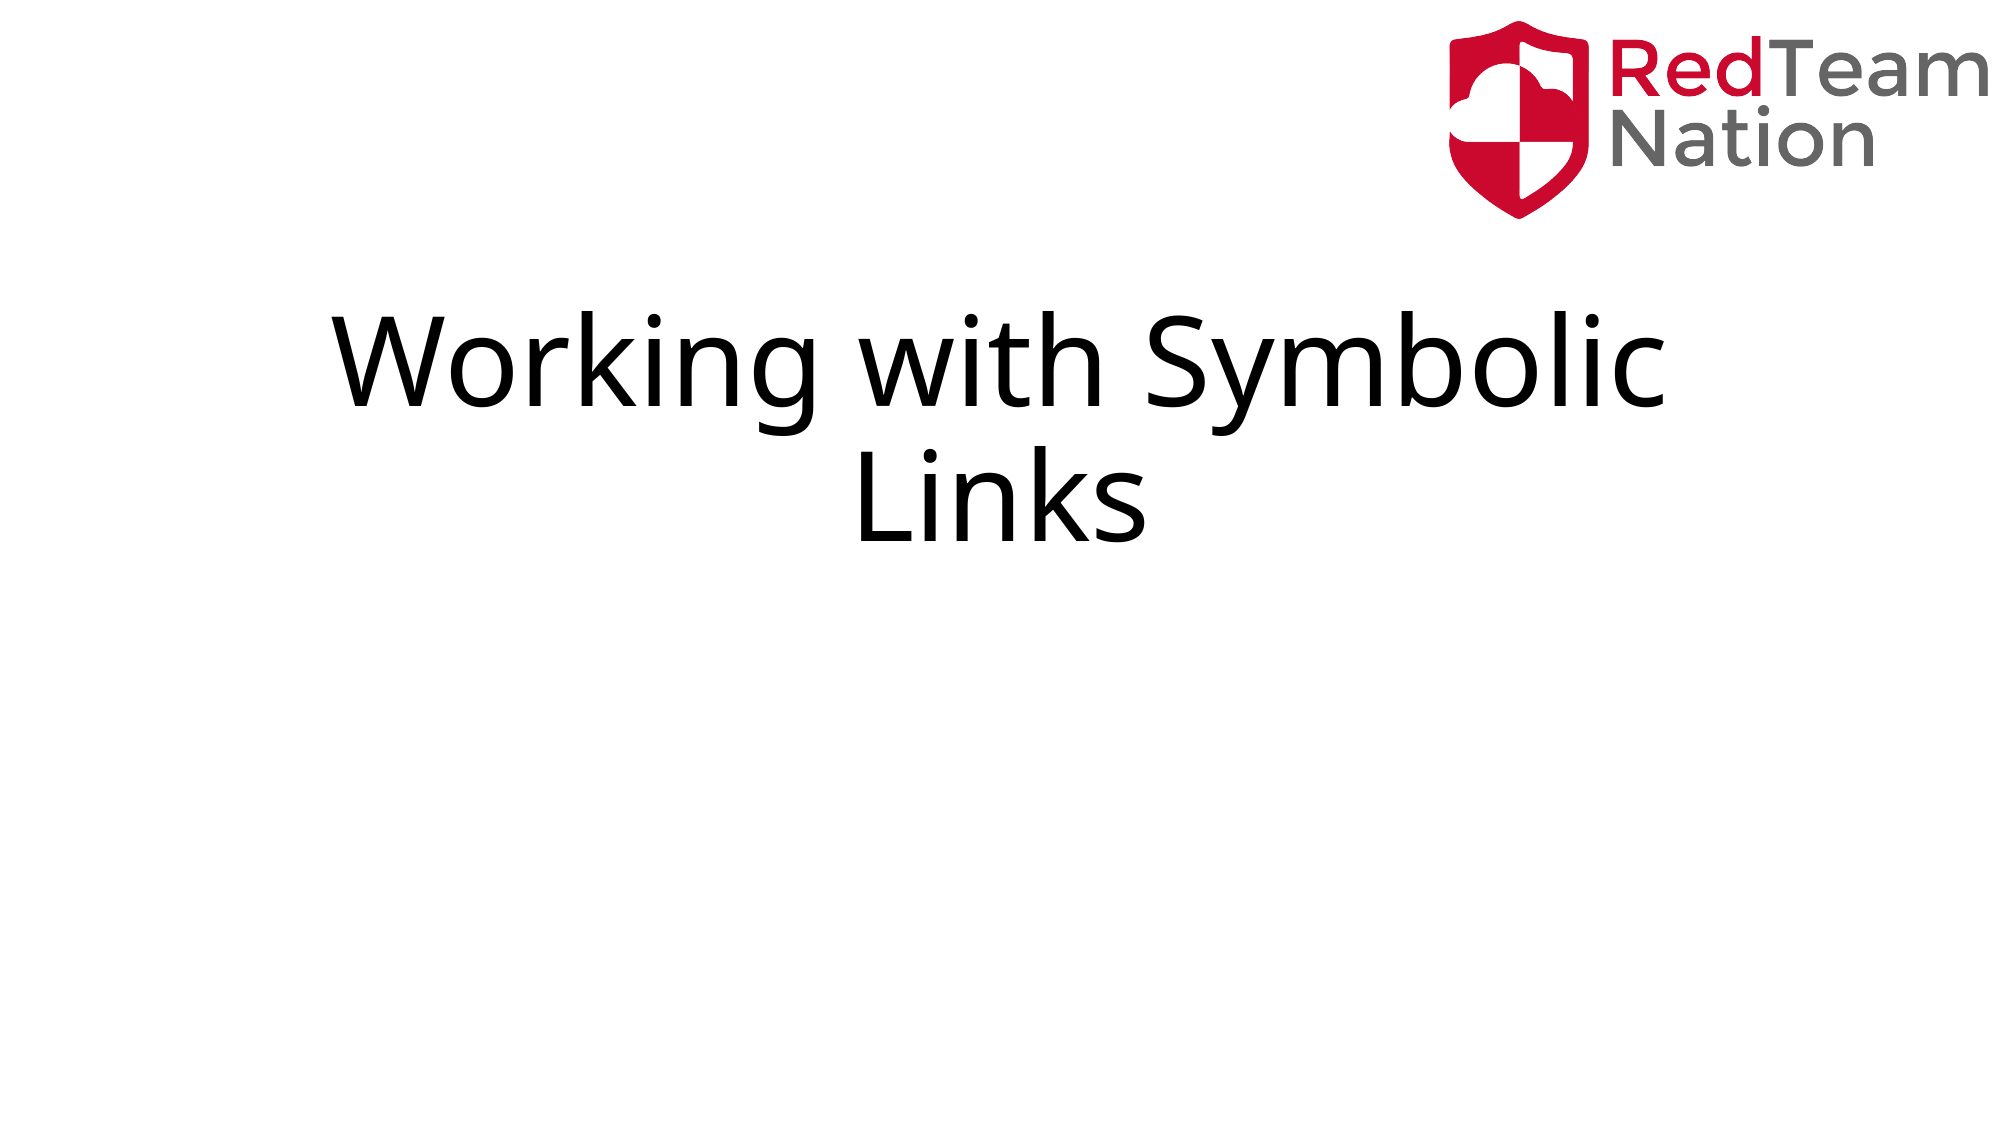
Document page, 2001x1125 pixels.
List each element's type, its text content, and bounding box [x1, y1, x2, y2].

title Working with Symbolic Links [249, 184, 1750, 576]
picture [1449, 21, 1988, 220]
